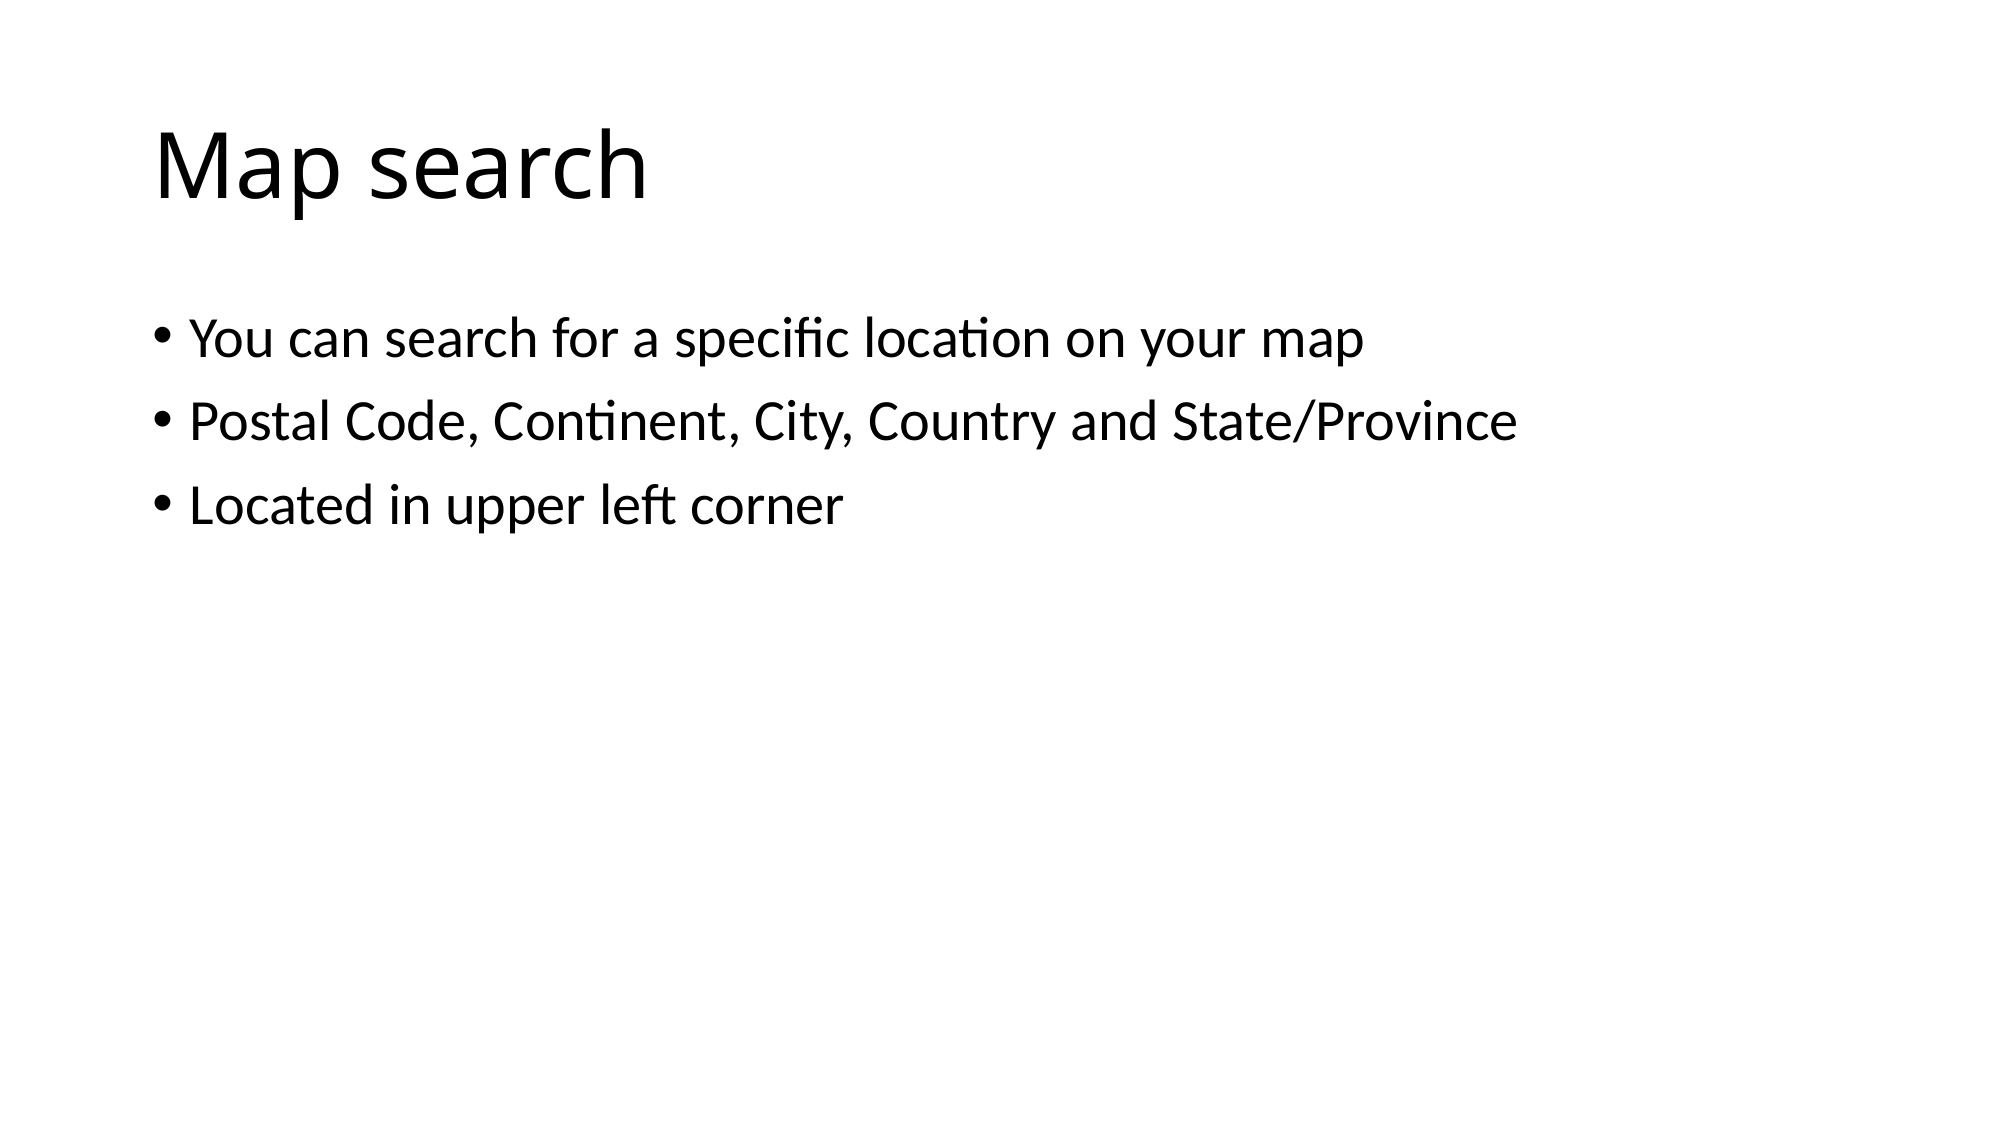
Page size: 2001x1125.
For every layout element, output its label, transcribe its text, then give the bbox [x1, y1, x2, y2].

title Map search [137, 59, 1863, 278]
list You can search for a specific location on your map Postal Code, Continent, City, Country and State/Province Located in upper left corner [137, 299, 1863, 1014]
